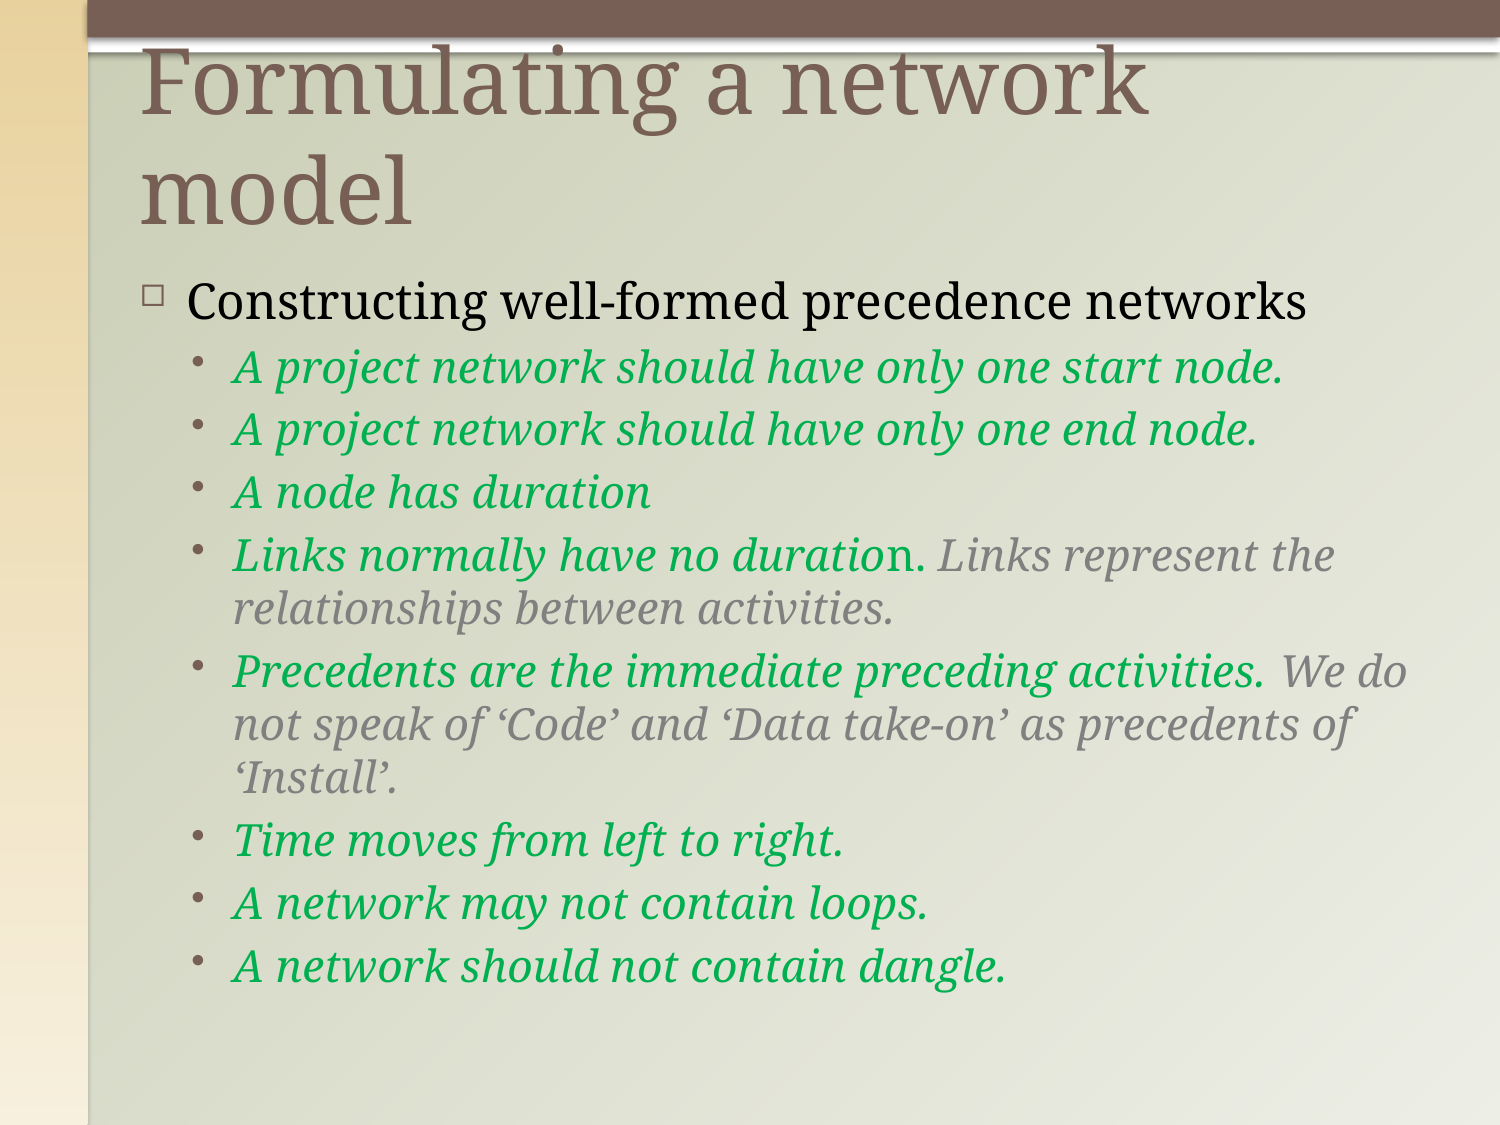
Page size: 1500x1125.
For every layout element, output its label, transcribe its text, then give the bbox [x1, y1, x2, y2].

list Constructing well-formed precedence networks A project network should have only one start node. A project network should have only one end node. A node has duration Links normally have no duration. Links represent the relationships between activities. Precedents are the immediate preceding activities. We do not speak of ‘Code’ and ‘Data take-on’ as precedents of ‘Install’. Time moves from left to right. A network may not contain loops. A network should not contain dangle. [125, 262, 1438, 1013]
title Formulating a network model [125, 62, 1438, 250]
